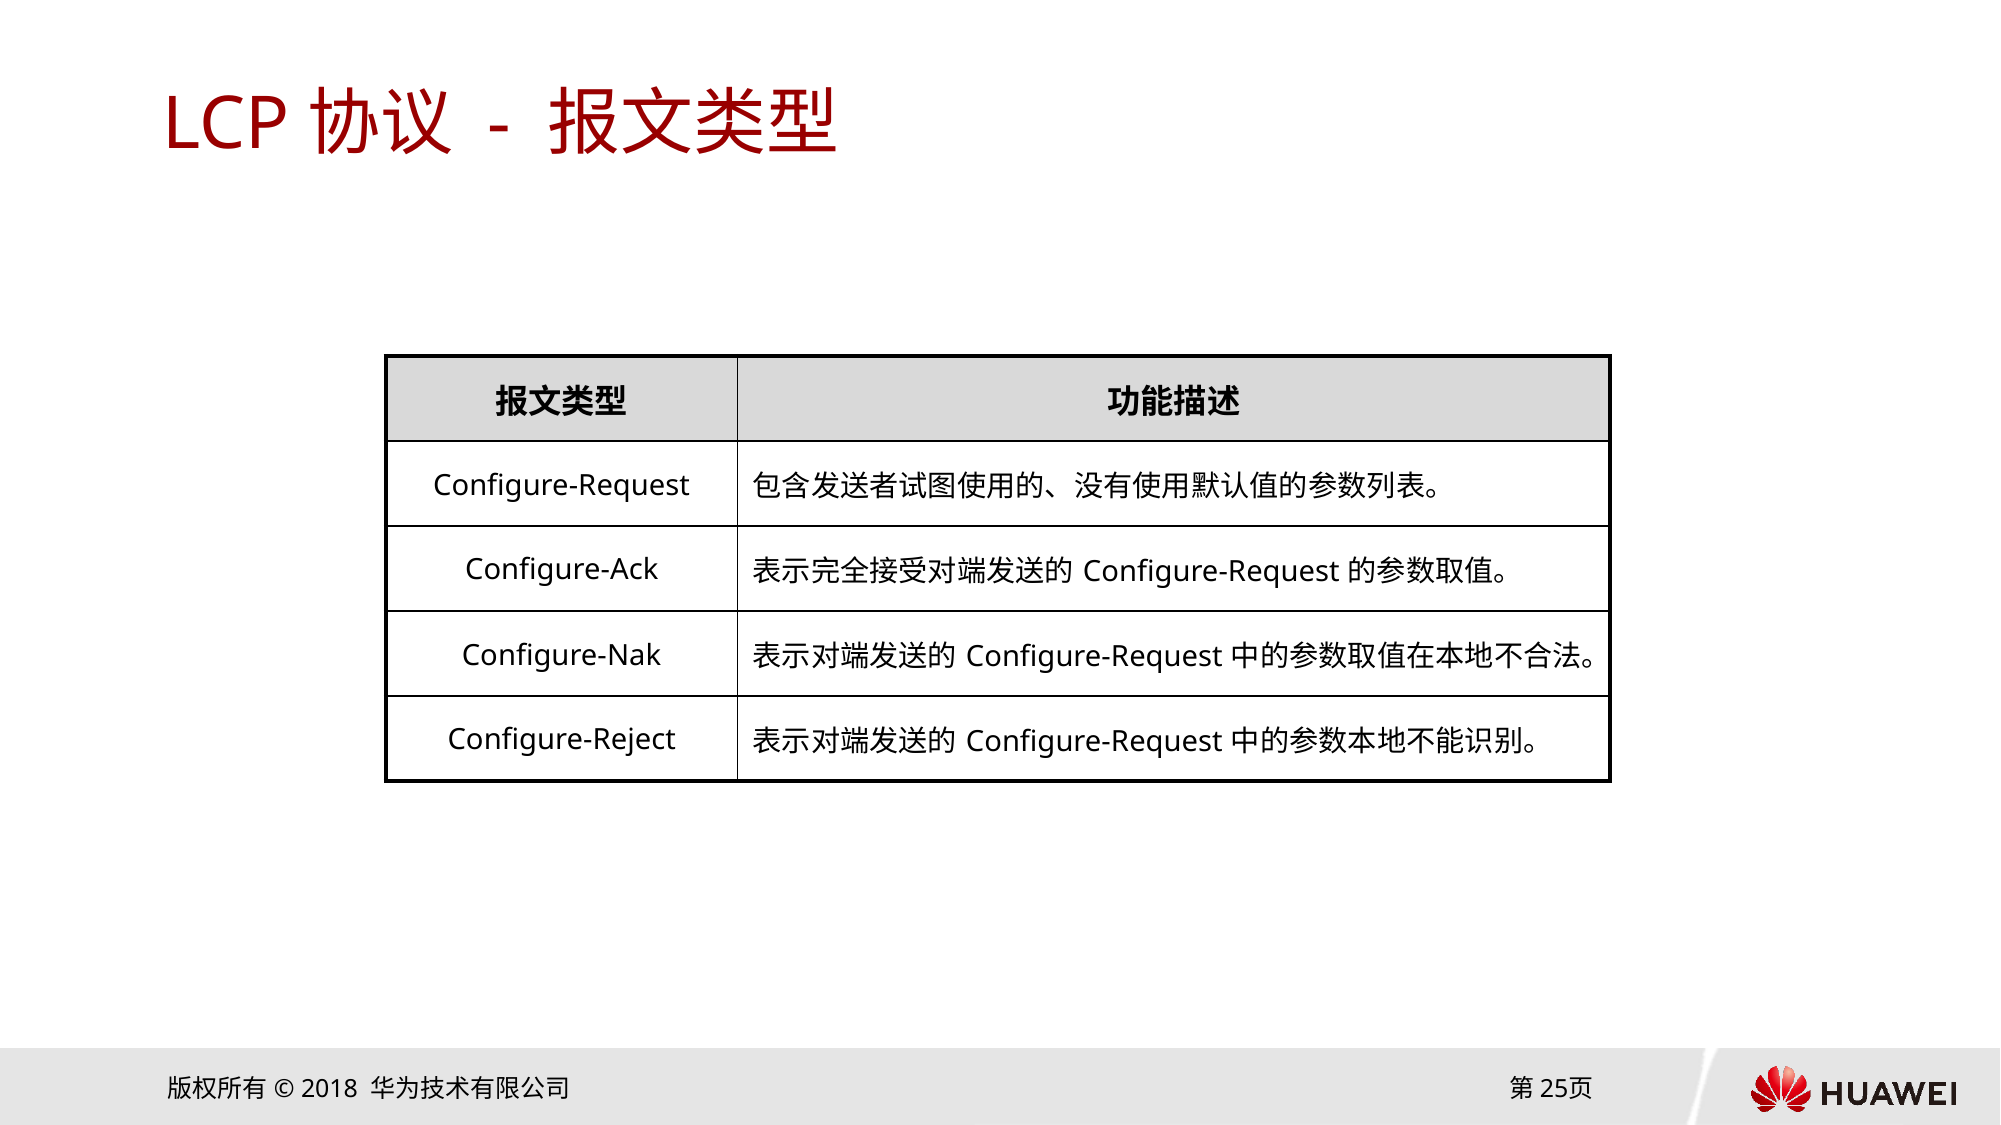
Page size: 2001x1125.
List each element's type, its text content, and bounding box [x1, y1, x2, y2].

table_header 功能描述 [738, 358, 1608, 440]
table_cell 表示对端发送的Configure-Request中的参数本地不能识别。 [738, 697, 1608, 779]
table_cell Configure-Nak [388, 612, 737, 695]
picture [0, 1048, 2000, 1125]
title LCP协议 - 报文类型 [149, 47, 1883, 191]
table_cell 表示完全接受对端发送的Configure-Request的参数取值。 [738, 527, 1608, 610]
table_cell Configure-Reject [388, 697, 737, 779]
table_header 报文类型 [388, 358, 737, 440]
table_cell 表示对端发送的Configure-Request中的参数取值在本地不合法。 [738, 612, 1608, 695]
table_cell Configure-Request [388, 442, 737, 525]
table_cell Configure-Ack [388, 527, 737, 610]
table_cell 包含发送者试图使用的、没有使用默认值的参数列表。 [738, 442, 1608, 525]
